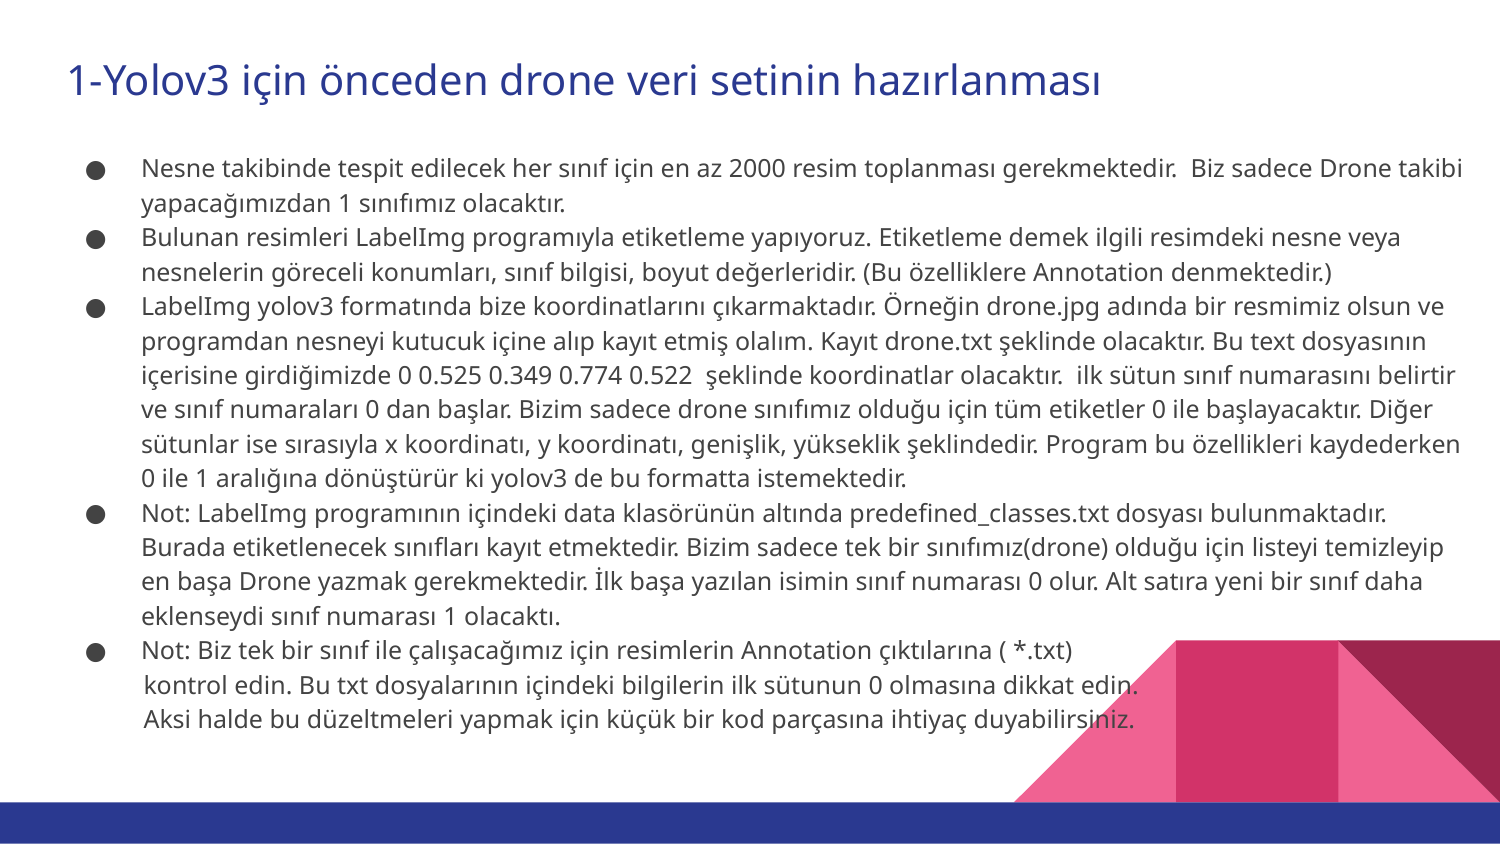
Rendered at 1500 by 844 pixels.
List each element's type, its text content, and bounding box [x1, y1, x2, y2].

list Nesne takibinde tespit edilecek her sınıf için en az 2000 resim toplanması gerekmektedir. Biz sadece Drone takibi yapacağımızdan 1 sınıfımız olacaktır. Bulunan resimleri LabelImg programıyla etiketleme yapıyoruz. Etiketleme demek ilgili resimdeki nesne veya nesnelerin göreceli konumları, sınıf bilgisi, boyut değerleridir. (Bu özelliklere Annotation denmektedir.) LabelImg yolov3 formatında bize koordinatlarını çıkarmaktadır. Örneğin drone.jpg adında bir resmimiz olsun ve programdan nesneyi kutucuk içine alıp kayıt etmiş olalım. Kayıt drone.txt şeklinde olacaktır. Bu text dosyasının içerisine girdiğimizde 0 0.525 0.349 0.774 0.522 şeklinde koordinatlar olacaktır. ilk sütun sınıf numarasını belirtir ve sınıf numaraları 0 dan başlar. Bizim sadece drone sınıfımız olduğu için tüm etiketler 0 ile başlayacaktır. Diğer sütunlar ise sırasıyla x koordinatı, y koordinatı, genişlik, yükseklik şeklindedir. Program bu özellikleri kaydederken 0 ile 1 aralığına dönüştürür ki yolov3 de bu formatta istemektedir. Not: LabelImg programının içindeki data klasörünün altında predefined_classes.txt dosyası bulunmaktadır. Burada etiketlenecek sınıfları kayıt etmektedir. Bizim sadece tek bir sınıfımız(drone) olduğu için listeyi temizleyip en başa Drone yazmak gerekmektedir. İlk başa yazılan isimin sınıf numarası 0 olur. Alt satıra yeni bir sınıf daha eklenseydi sınıf numarası 1 olacaktı. Not: Biz tek bir sınıf ile çalışacağımız için resimlerin Annotation çıktılarına ( *.txt) kontrol edin. Bu txt dosyalarının içindeki bilgilerin ilk sütunun 0 olmasına dikkat edin. Aksi halde bu düzeltmeleri yapmak için küçük bir kod parçasına ihtiyaç duyabilirsiniz. [51, 133, 1482, 785]
title 1-Yolov3 için önceden drone veri setinin hazırlanması [51, 38, 1449, 133]
